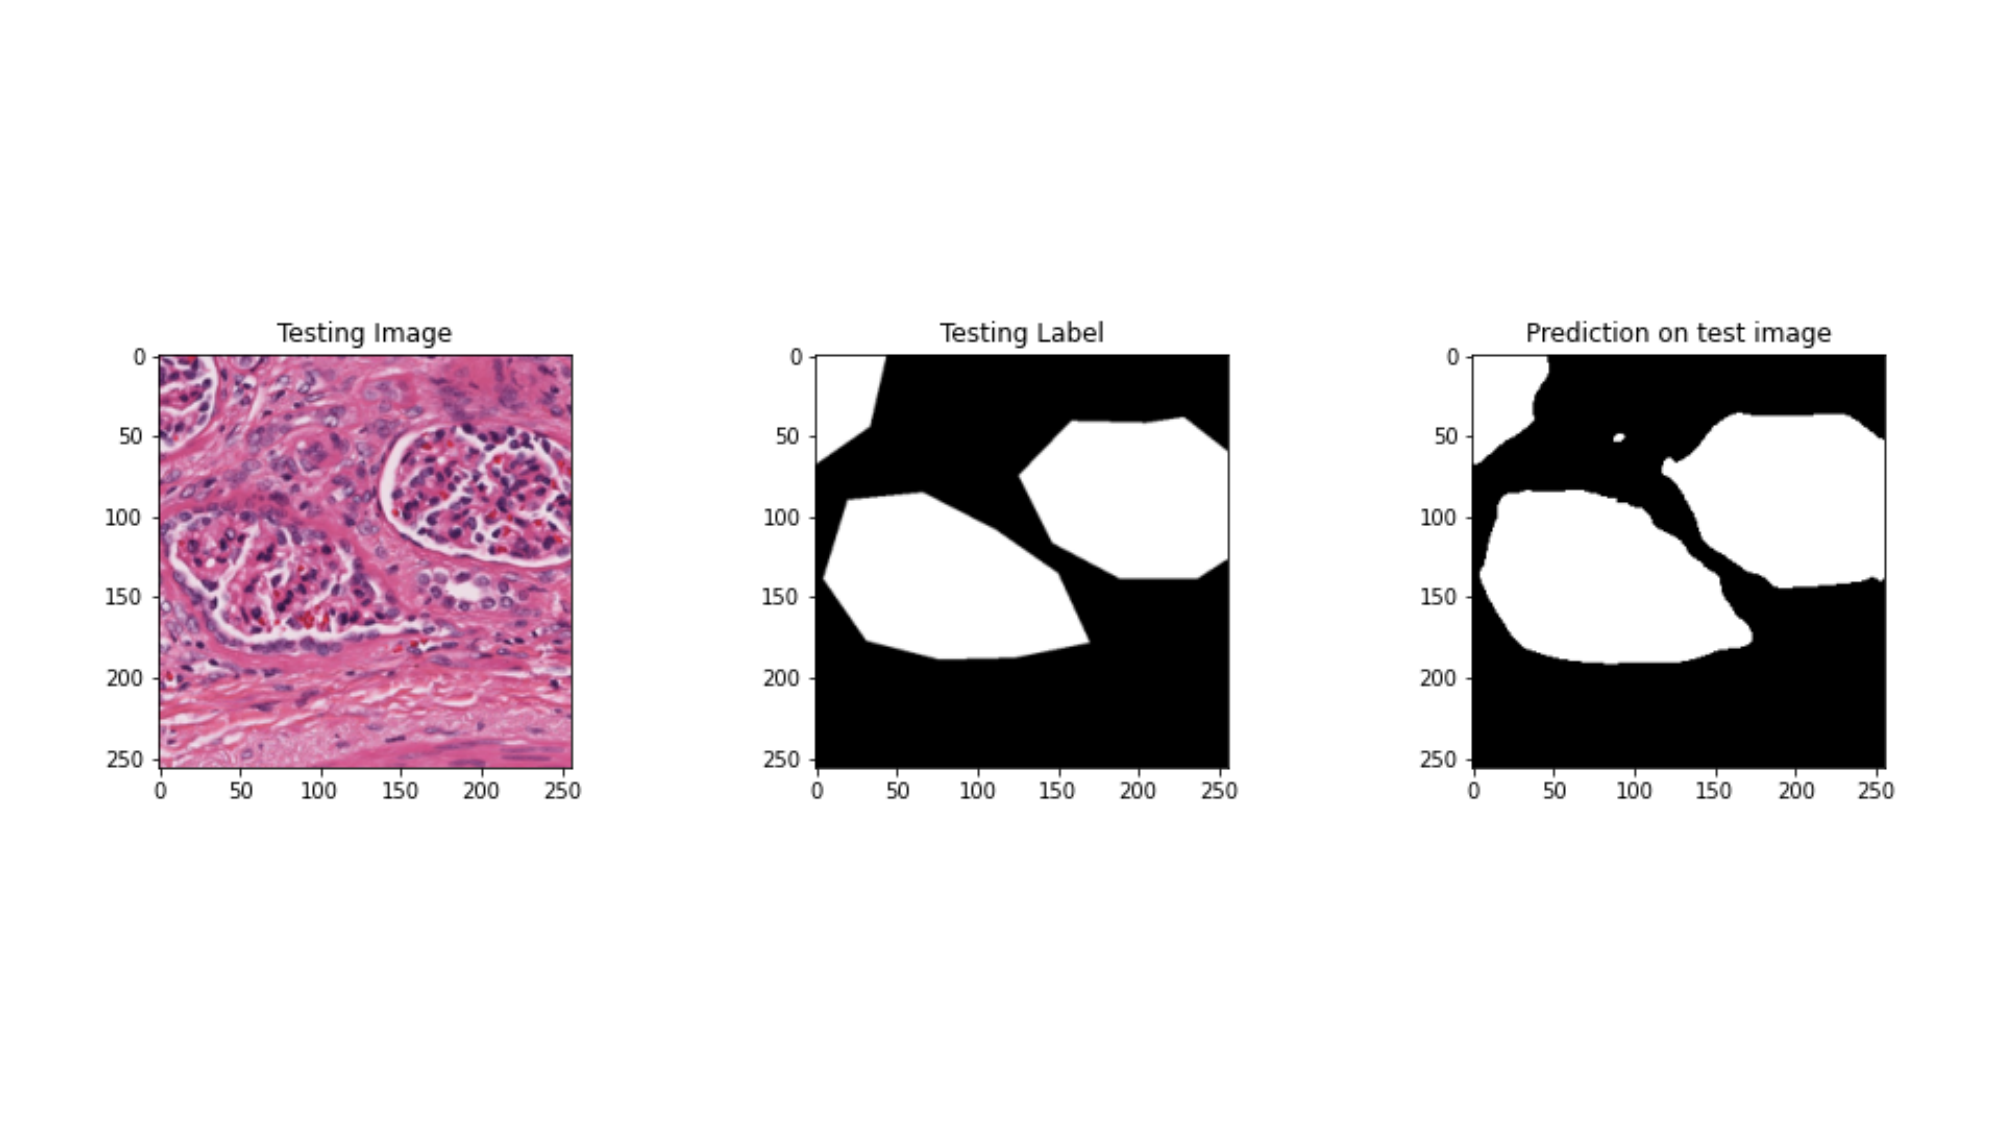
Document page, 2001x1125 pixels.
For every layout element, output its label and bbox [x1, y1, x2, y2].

picture [90, 307, 1910, 818]
